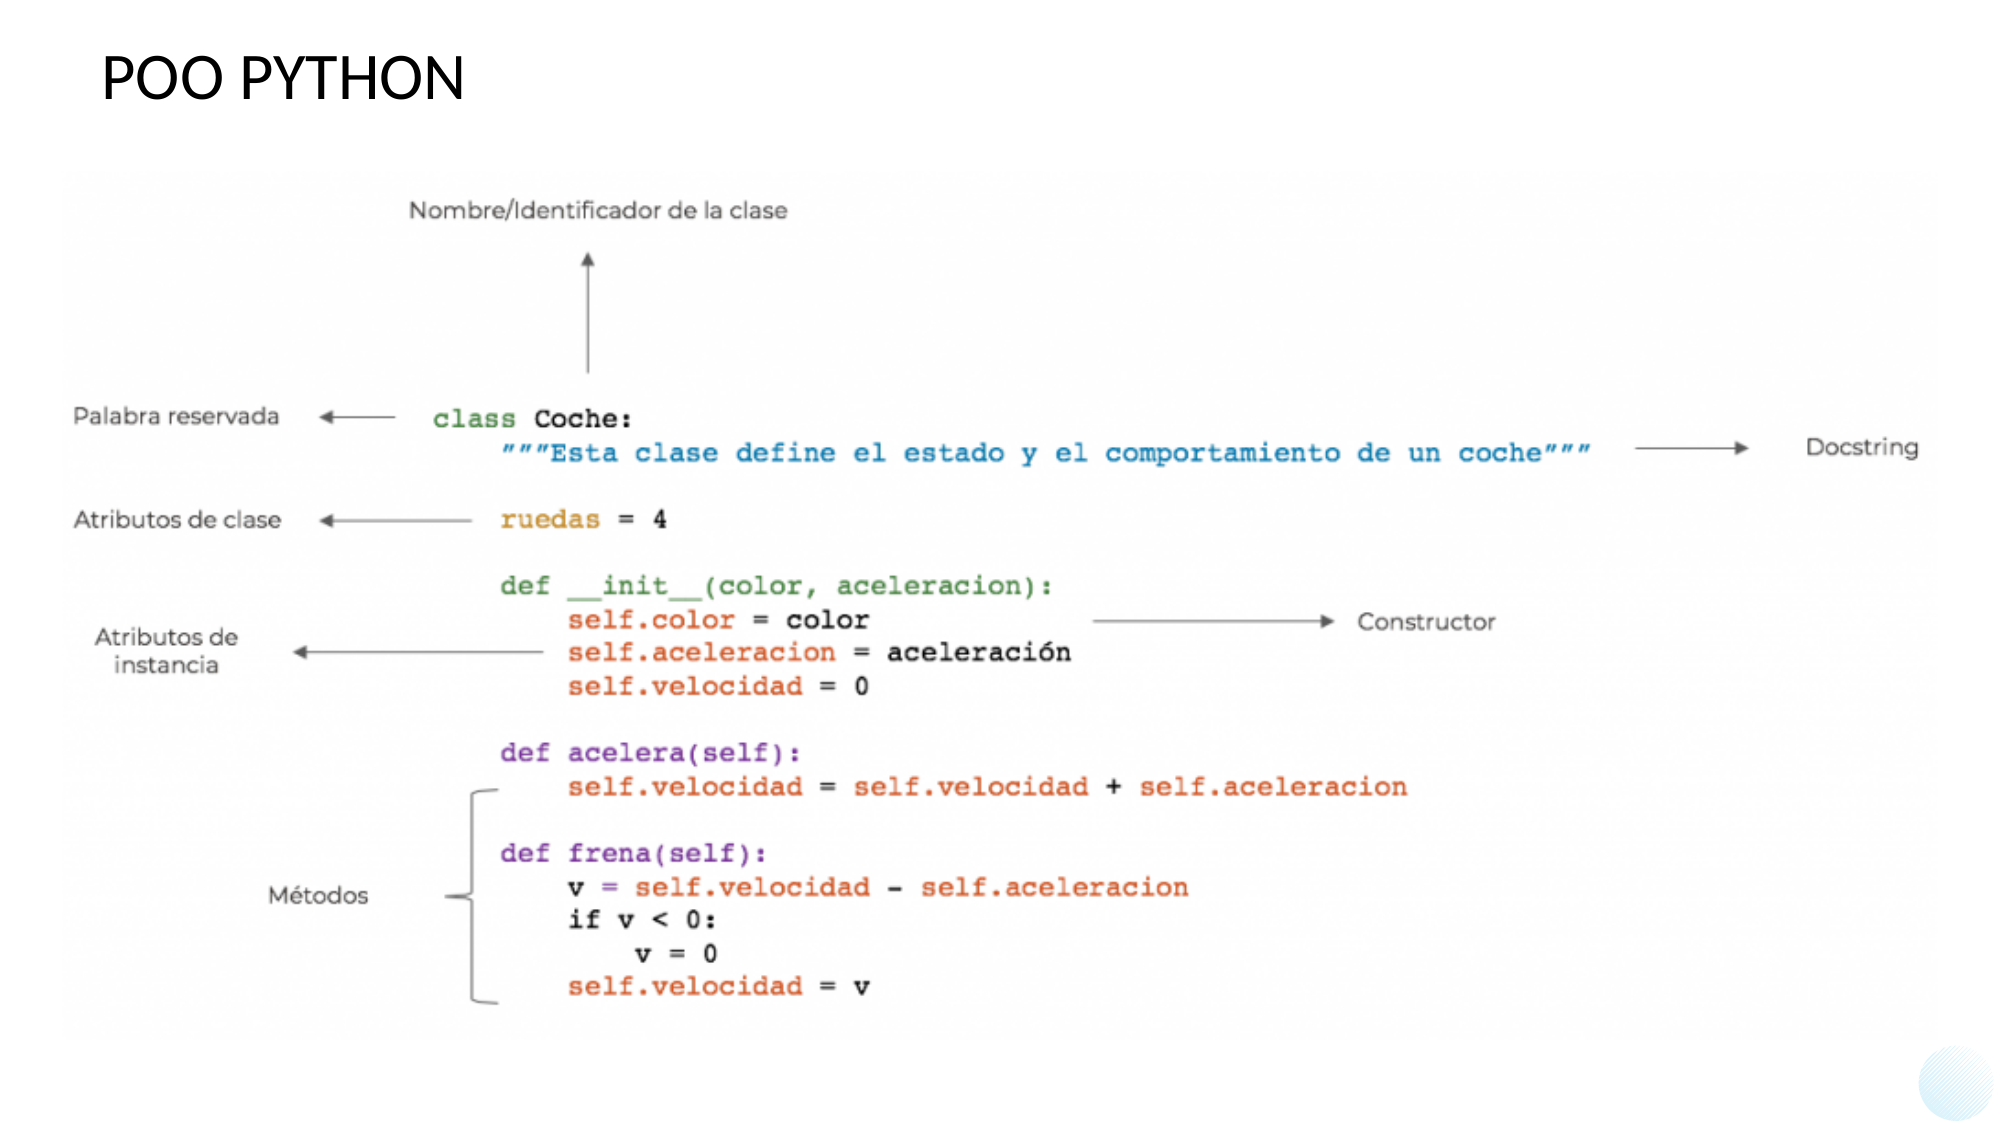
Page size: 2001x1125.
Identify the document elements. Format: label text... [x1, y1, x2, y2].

picture [62, 171, 1938, 1040]
title POO PYTHON [86, 32, 1916, 124]
